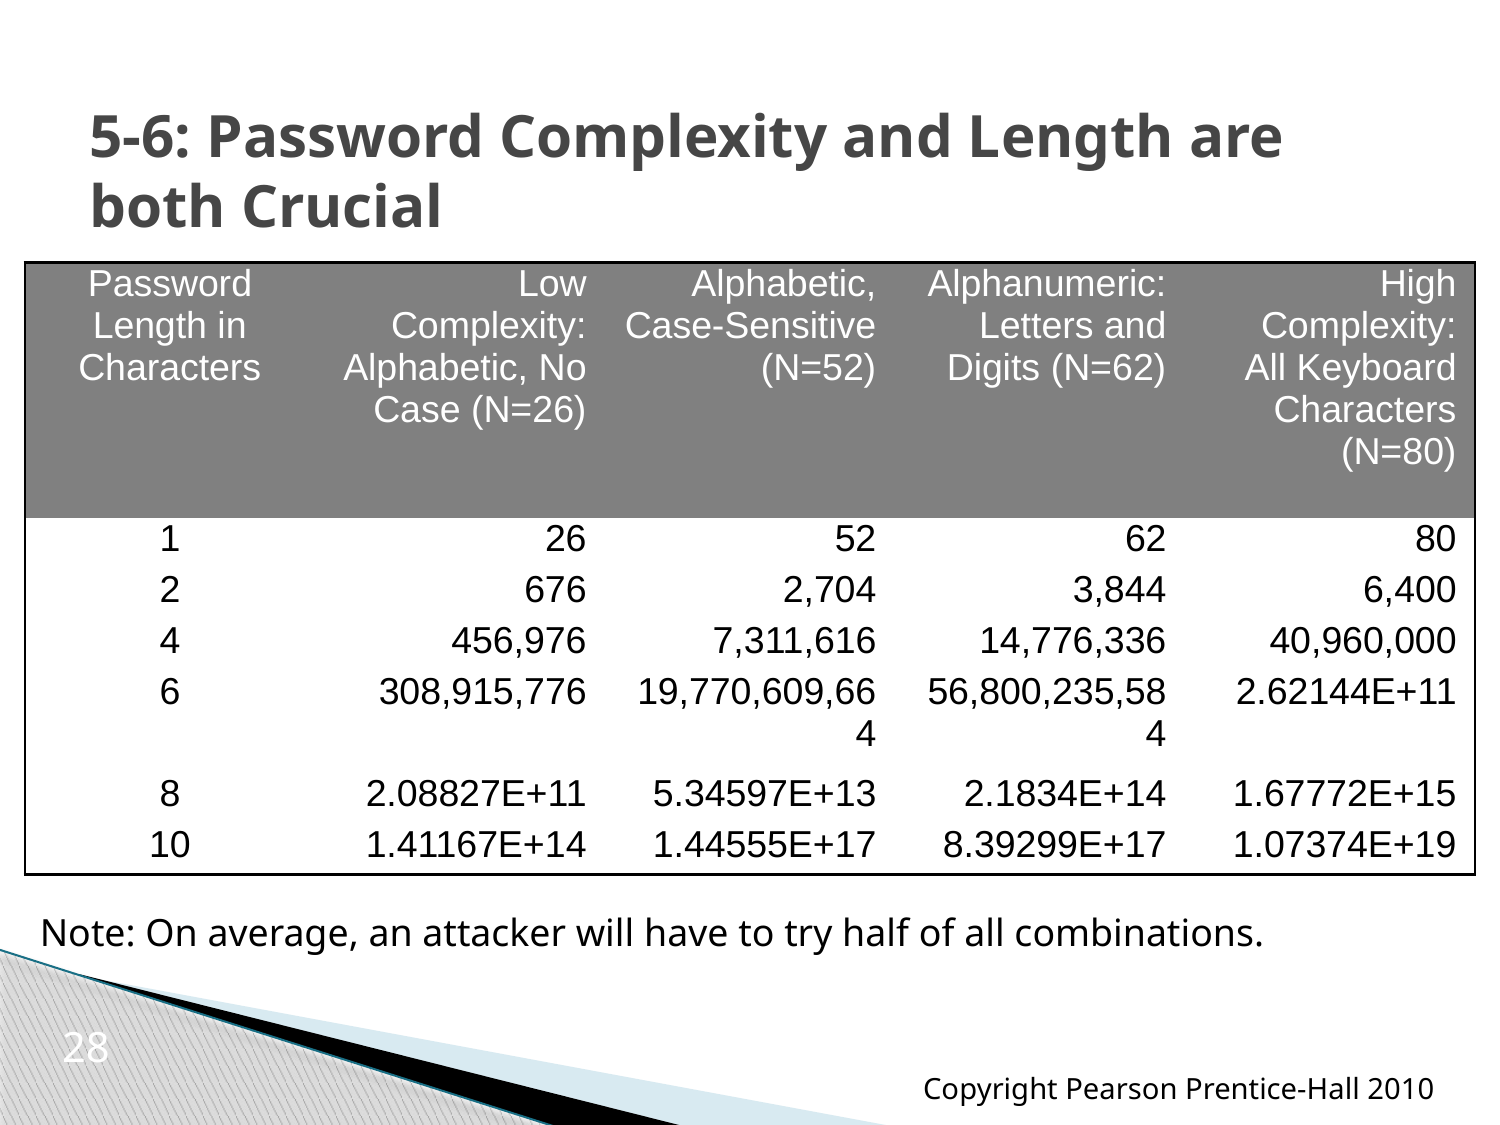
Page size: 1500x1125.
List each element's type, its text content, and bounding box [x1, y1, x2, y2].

table_cell 56,800,235,584 [895, 671, 1185, 773]
table_cell 14,776,336 [895, 620, 1185, 671]
table_cell 8 [26, 773, 315, 824]
table_cell 1.41167E+14 [315, 824, 605, 873]
table_header Alphanumeric: Letters and Digits (N=62) [895, 264, 1185, 518]
table_cell 2,704 [605, 569, 895, 620]
table_cell 26 [315, 518, 605, 569]
table_cell 62 [895, 518, 1185, 569]
table_header Password Length in Characters [26, 264, 315, 518]
table_cell 308,915,776 [315, 671, 605, 773]
table_cell 10 [26, 824, 315, 873]
table_cell 4 [26, 620, 315, 671]
title 5-6: Password Complexity and Length are both Crucial [75, 75, 1425, 261]
footer Copyright Pearson Prentice-Hall 2010 [737, 1052, 1450, 1113]
table_cell 2.1834E+14 [895, 773, 1185, 824]
text_box Note: On average, an attacker will have to try half of all combinations. [24, 901, 1400, 962]
table_cell 1.67772E+15 [1185, 773, 1474, 824]
slide_number 28 [0, 1025, 125, 1085]
table_cell 2.08827E+11 [315, 773, 605, 824]
table_header Alphabetic, Case-Sensitive (N=52) [605, 264, 895, 518]
table_cell 3,844 [895, 569, 1185, 620]
table_cell 80 [1185, 518, 1474, 569]
table_cell 7,311,616 [605, 620, 895, 671]
table_cell 1 [26, 518, 315, 569]
table_cell 1.07374E+19 [1185, 824, 1474, 873]
table_cell 40,960,000 [1185, 620, 1474, 671]
table_cell 6 [26, 671, 315, 773]
table_cell 8.39299E+17 [895, 824, 1185, 873]
table_cell 5.34597E+13 [605, 773, 895, 824]
table_header High Complexity: All Keyboard Characters (N=80) [1185, 264, 1474, 518]
table_cell 456,976 [315, 620, 605, 671]
table_cell 676 [315, 569, 605, 620]
table_cell 1.44555E+17 [605, 824, 895, 873]
table_cell 6,400 [1185, 569, 1474, 620]
table_cell 19,770,609,664 [605, 671, 895, 773]
table_cell 52 [605, 518, 895, 569]
table_cell 2 [26, 569, 315, 620]
table_header Low Complexity: Alphabetic, No Case (N=26) [315, 264, 605, 518]
table_cell 2.62144E+11 [1185, 671, 1474, 773]
